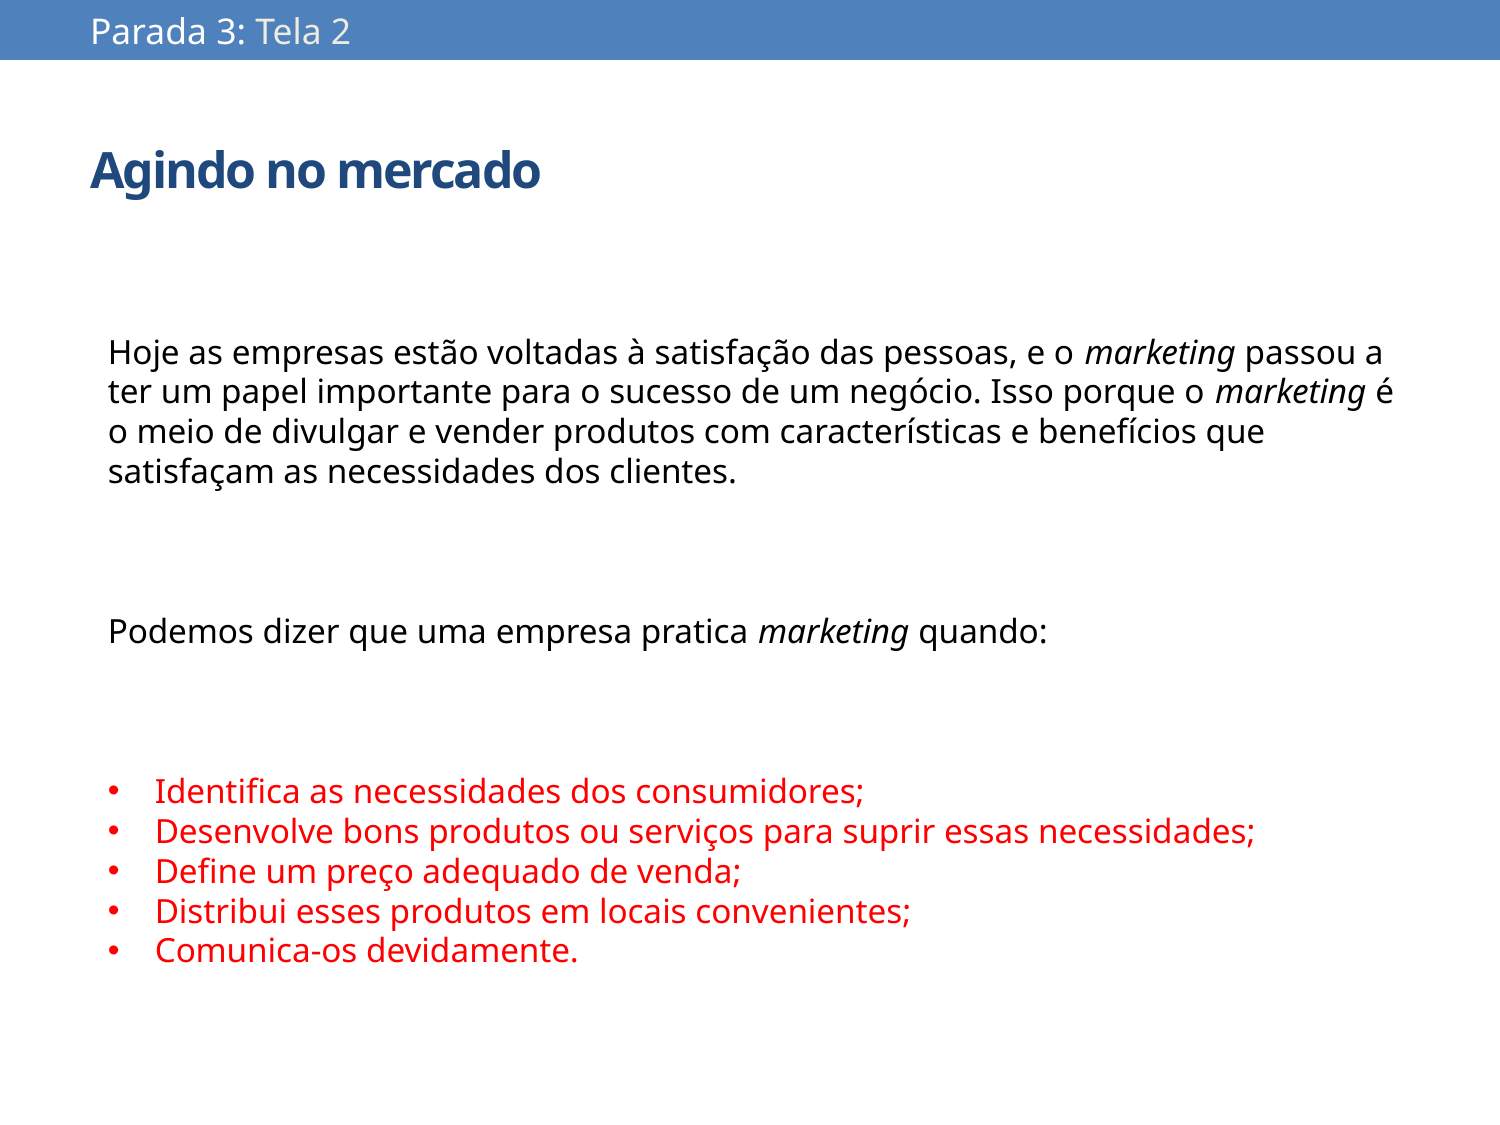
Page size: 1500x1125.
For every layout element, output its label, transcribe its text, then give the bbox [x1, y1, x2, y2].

text_box Parada 3: Tela 2 [74, 1, 1425, 59]
text_box Hoje as empresas estão voltadas à satisfação das pessoas, e o marketing passou a ter um papel importante para o sucesso de um negócio. Isso porque o marketing é o meio de divulgar e vender produtos com características e benefícios que satisfaçam as necessidades dos clientes. Podemos dizer que uma empresa pratica marketing quando: Identifica as necessidades dos consumidores; Desenvolve bons produtos ou serviços para suprir essas necessidades; Define um preço adequado de venda; Distribui esses produtos em locais convenientes; Comunica-os devidamente. [93, 323, 1425, 977]
title Agindo no mercado [75, 87, 1088, 250]
